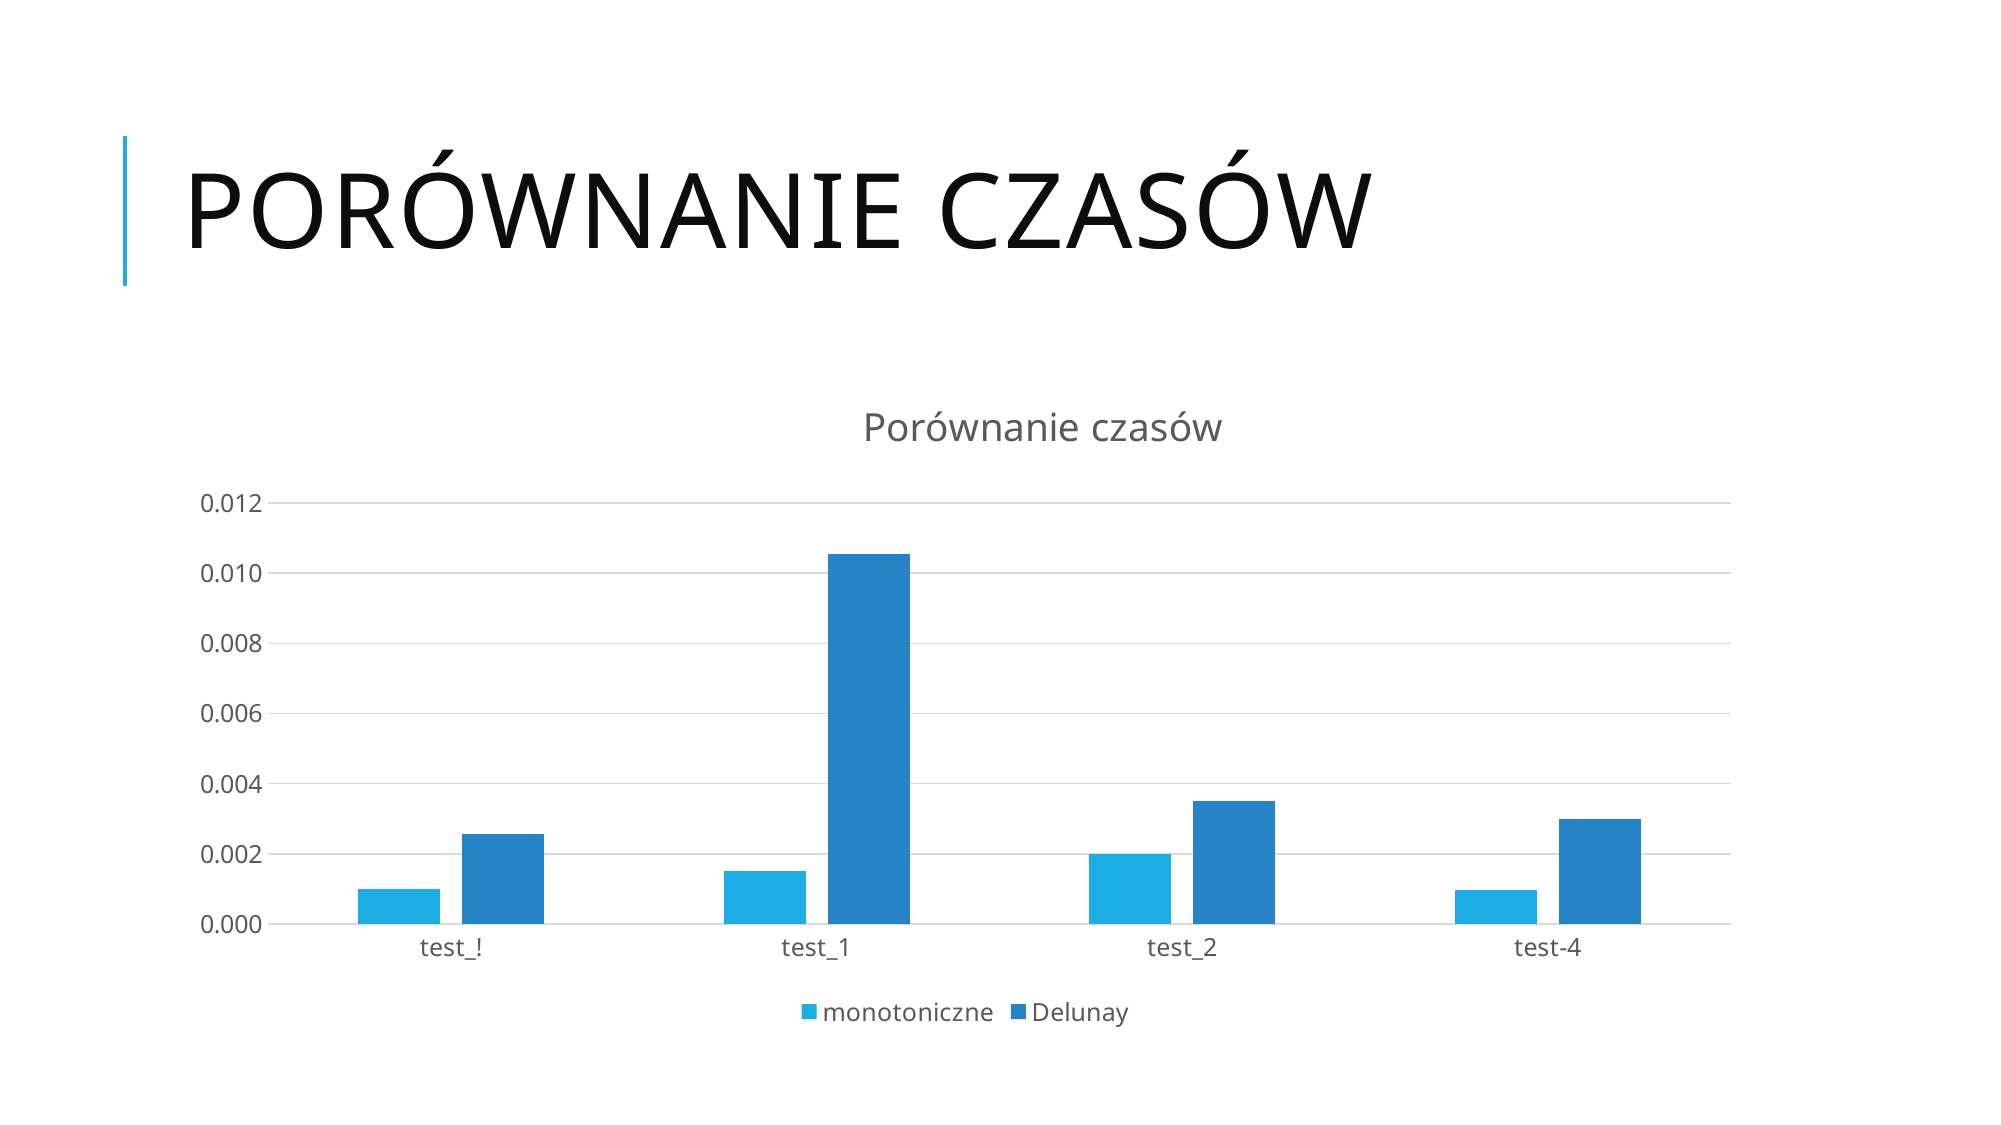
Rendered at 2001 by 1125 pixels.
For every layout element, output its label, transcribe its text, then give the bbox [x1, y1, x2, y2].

title Porównanie czasów [168, 96, 1763, 342]
chart [167, 374, 1763, 1036]
